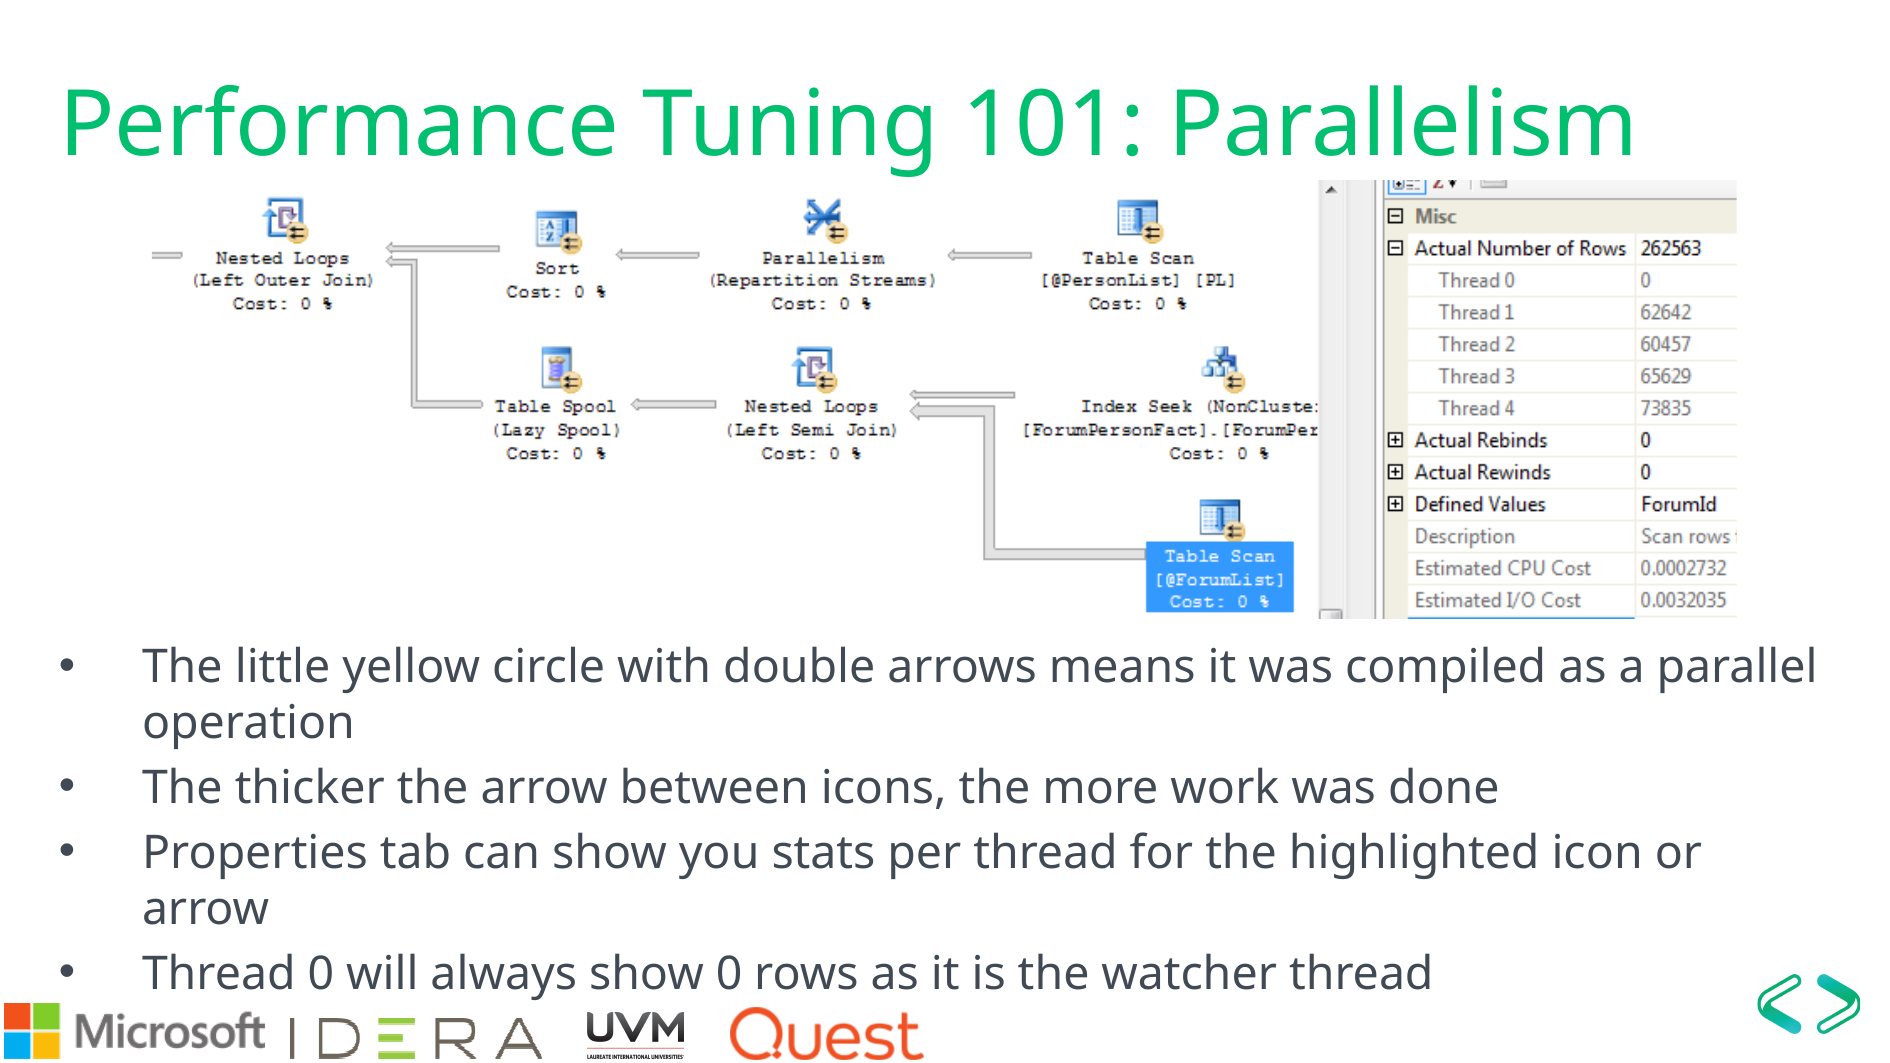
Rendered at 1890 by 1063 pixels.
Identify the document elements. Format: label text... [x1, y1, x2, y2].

picture [151, 180, 1737, 619]
picture [730, 1007, 924, 1060]
picture [290, 1018, 542, 1059]
list The little yellow circle with double arrows means it was compiled as a parallel operation The thicker the arrow between icons, the more work was done Properties tab can show you stats per thread for the highlighted icon or arrow Thread 0 will always show 0 rows as it is the watcher thread [59, 636, 1831, 1004]
picture [587, 1012, 684, 1059]
picture [4, 1003, 265, 1059]
title Performance Tuning 101: Parallelism [59, 59, 1831, 178]
